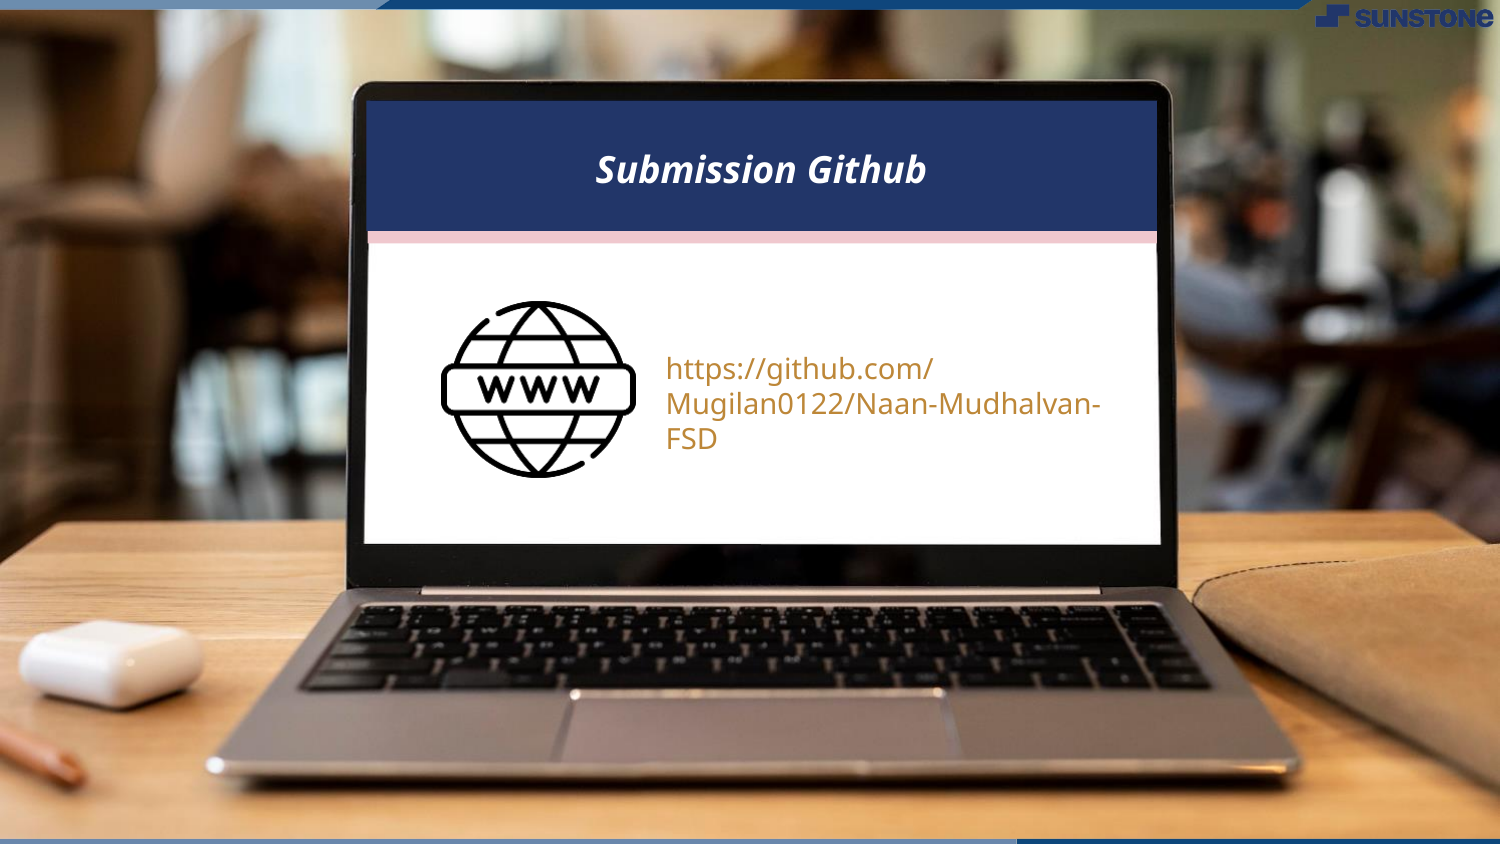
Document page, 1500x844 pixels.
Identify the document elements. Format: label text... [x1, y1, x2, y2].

picture [0, 0, 1500, 844]
list Submission Github [432, 131, 1091, 206]
text_box https://github.com/Mugilan0122/Naan-Mudhalvan-FSD [650, 308, 1136, 498]
